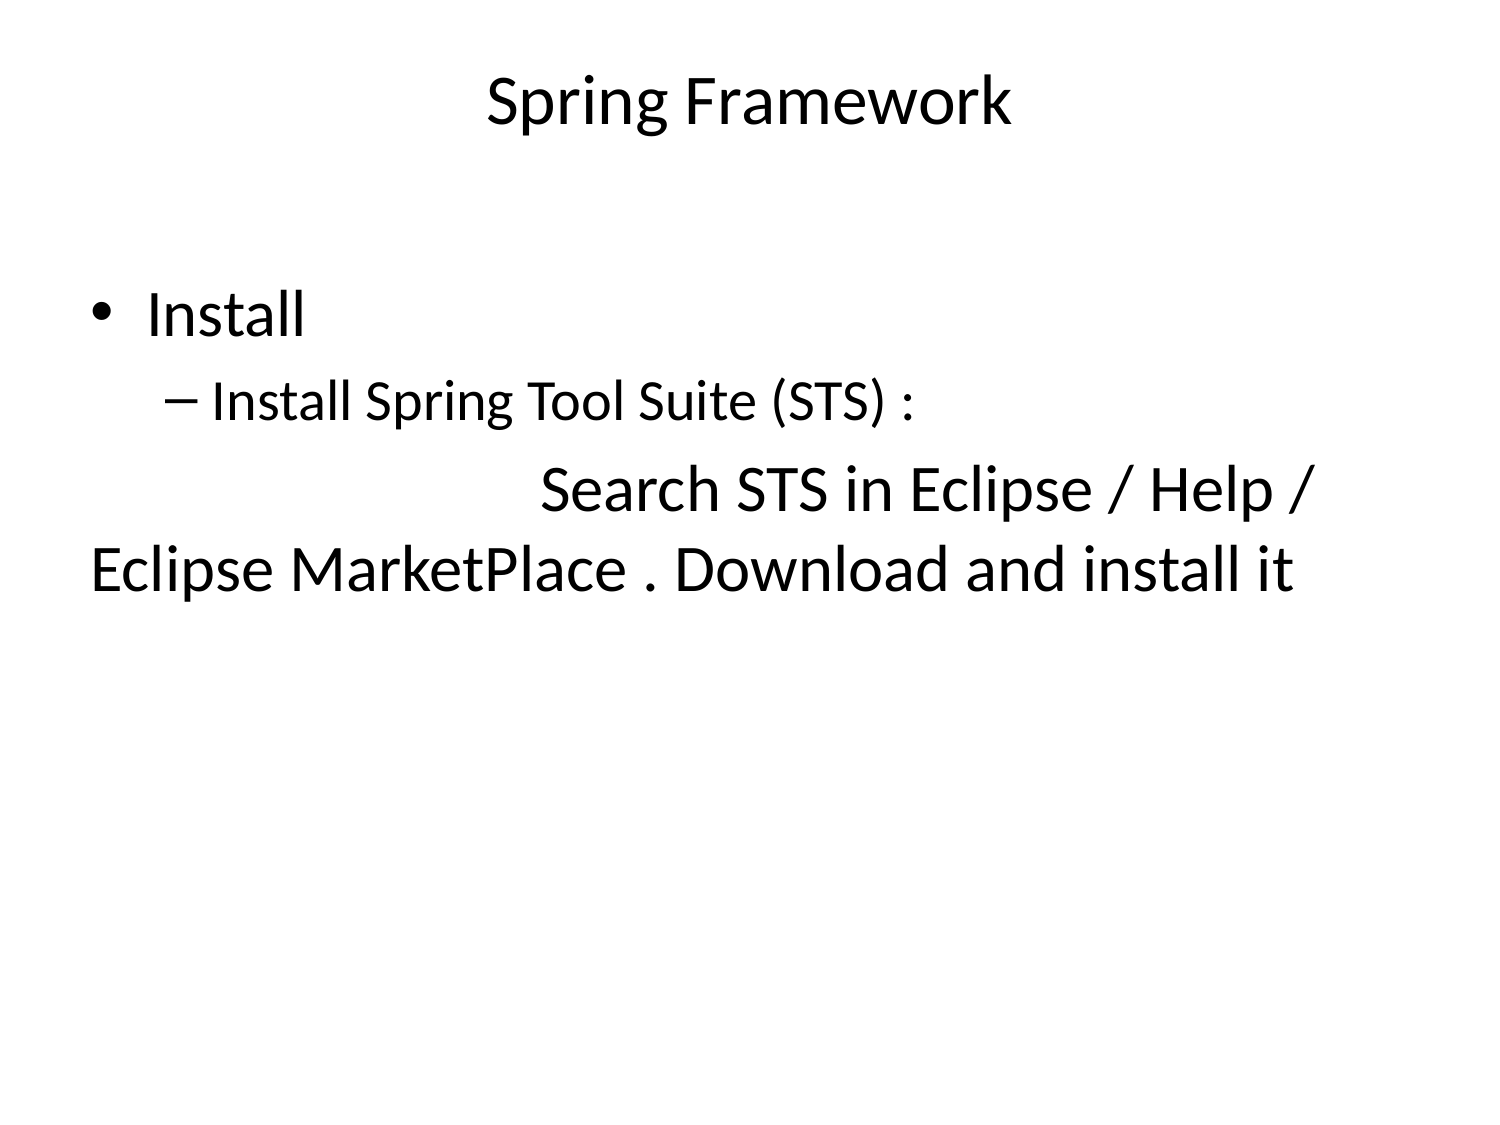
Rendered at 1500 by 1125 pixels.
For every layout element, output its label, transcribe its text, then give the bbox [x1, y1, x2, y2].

title Spring Framework [75, 45, 1425, 233]
list Install Install Spring Tool Suite (STS) : Search STS in Eclipse / Help / Eclipse MarketPlace . Download and install it [75, 262, 1425, 1005]
